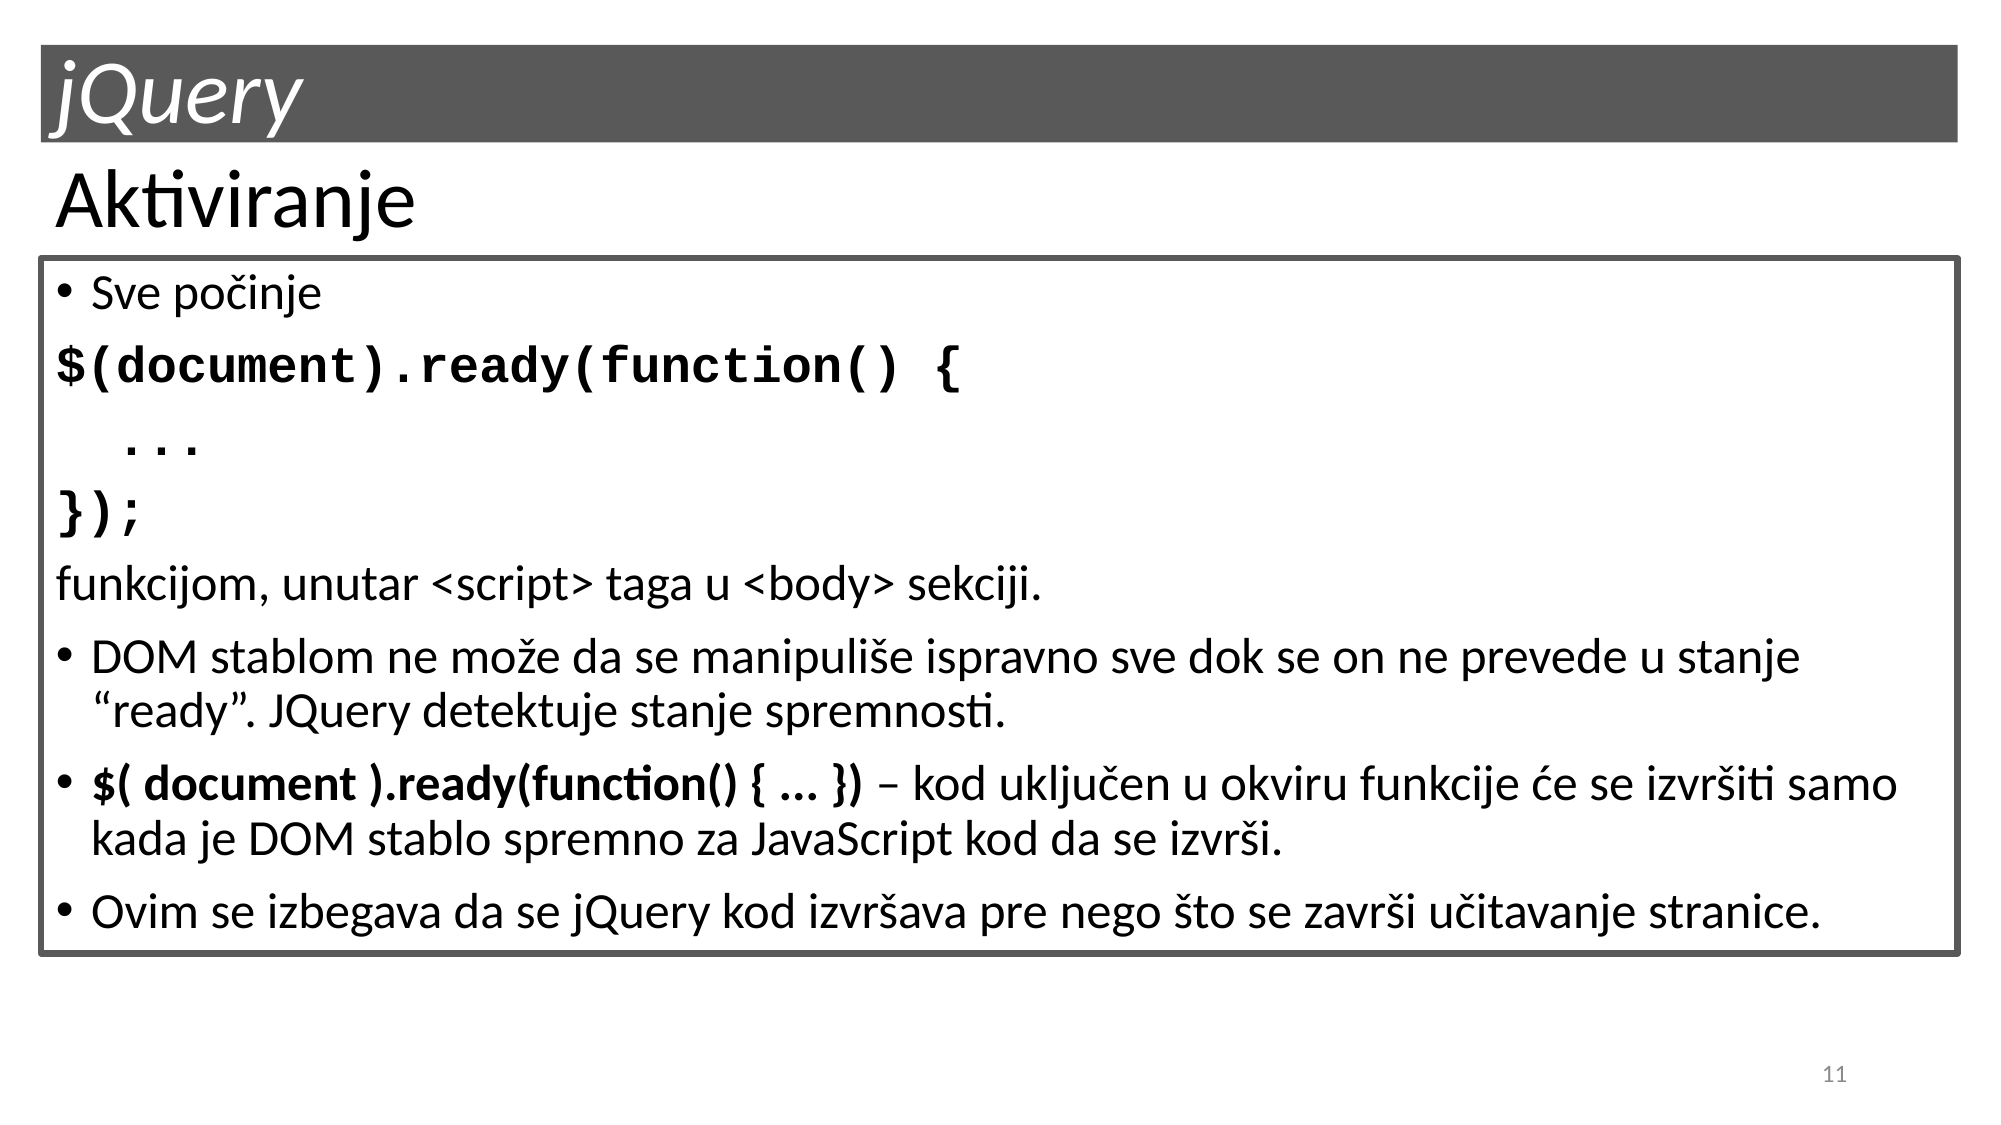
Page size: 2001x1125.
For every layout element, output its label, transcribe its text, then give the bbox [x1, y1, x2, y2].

title jQuery [40, 44, 1958, 143]
slide_number 11 [1412, 1042, 1863, 1103]
text_box Sve počinje $(document).ready(function() { ... }); funkcijom, unutar <script> taga u <body> sekciji. DOM stablom ne može da se manipuliše ispravno sve dok se on ne prevede u stanje “ready”. JQuery detektuje stanje spremnosti. $( document ).ready(function() { ... }) – kod uključen u okviru funkcije će se izvršiti samo kada je DOM stablo spremno za JavaScript kod da se izvrši. Ovim se izbegava da se jQuery kod izvršava pre nego što se završi učitavanje stranice. [40, 258, 1958, 954]
text_box Aktiviranje [40, 157, 1958, 244]
